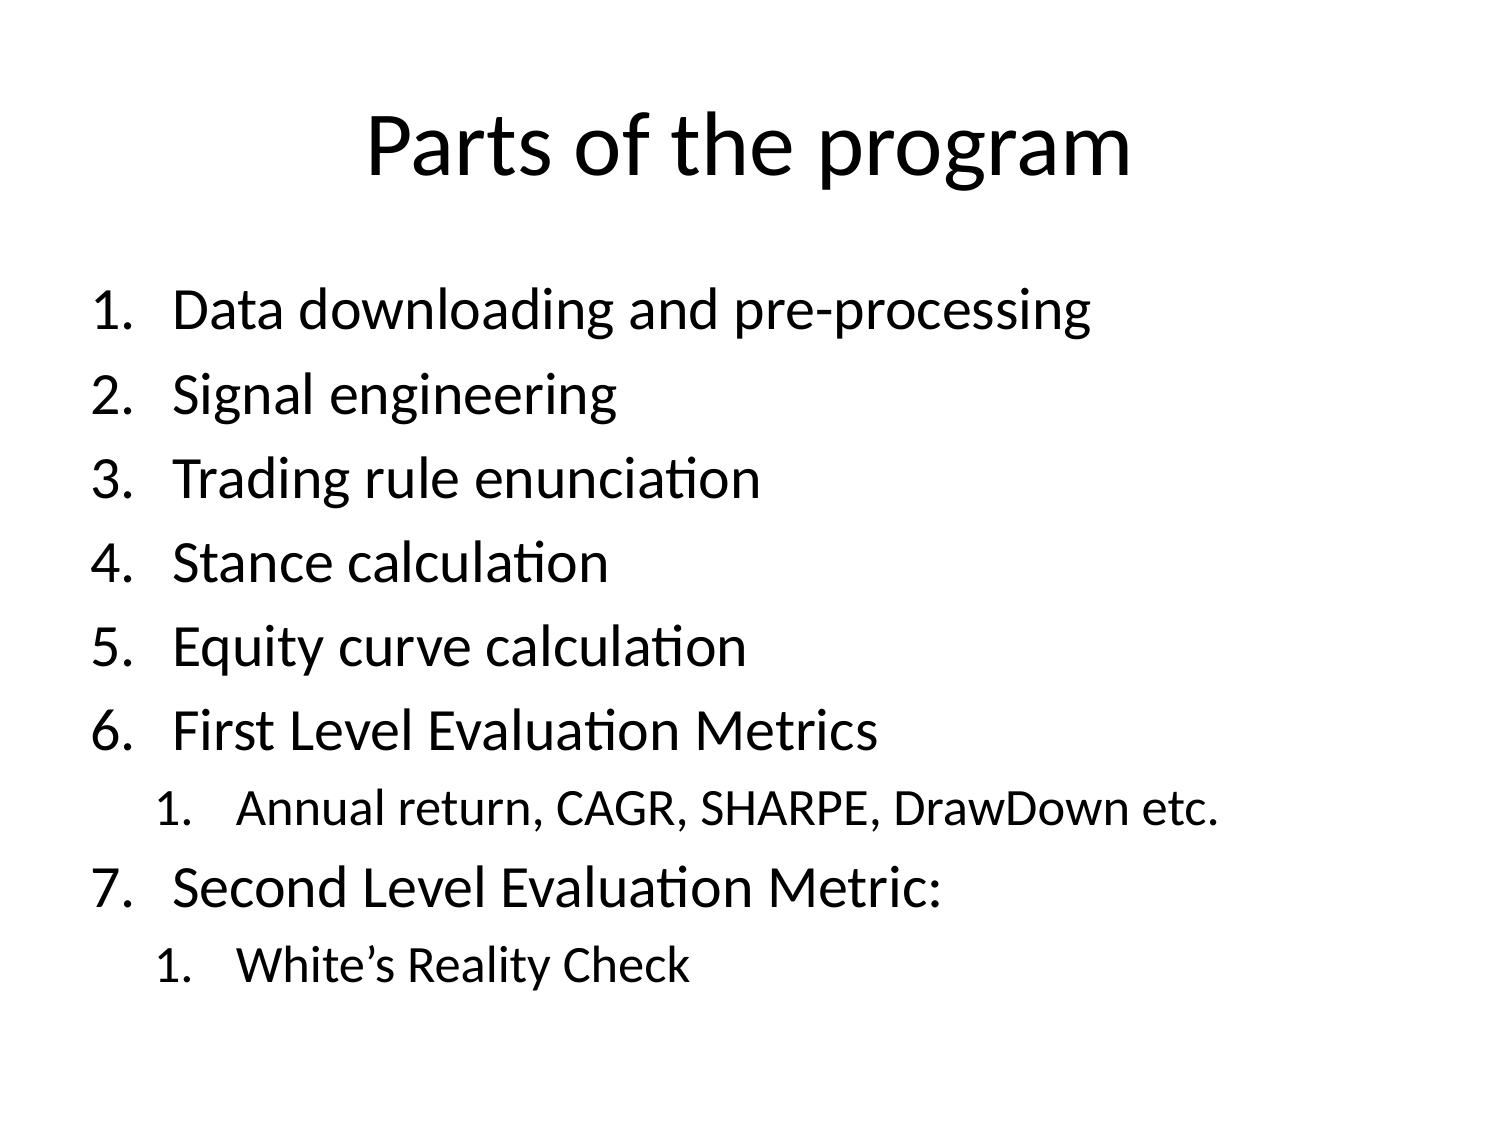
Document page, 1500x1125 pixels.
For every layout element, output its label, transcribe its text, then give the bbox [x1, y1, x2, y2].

title Parts of the program [75, 45, 1425, 233]
list Data downloading and pre-processing Signal engineering Trading rule enunciation Stance calculation Equity curve calculation First Level Evaluation Metrics Annual return, CAGR, SHARPE, DrawDown etc. Second Level Evaluation Metric: White’s Reality Check [75, 262, 1425, 1005]
